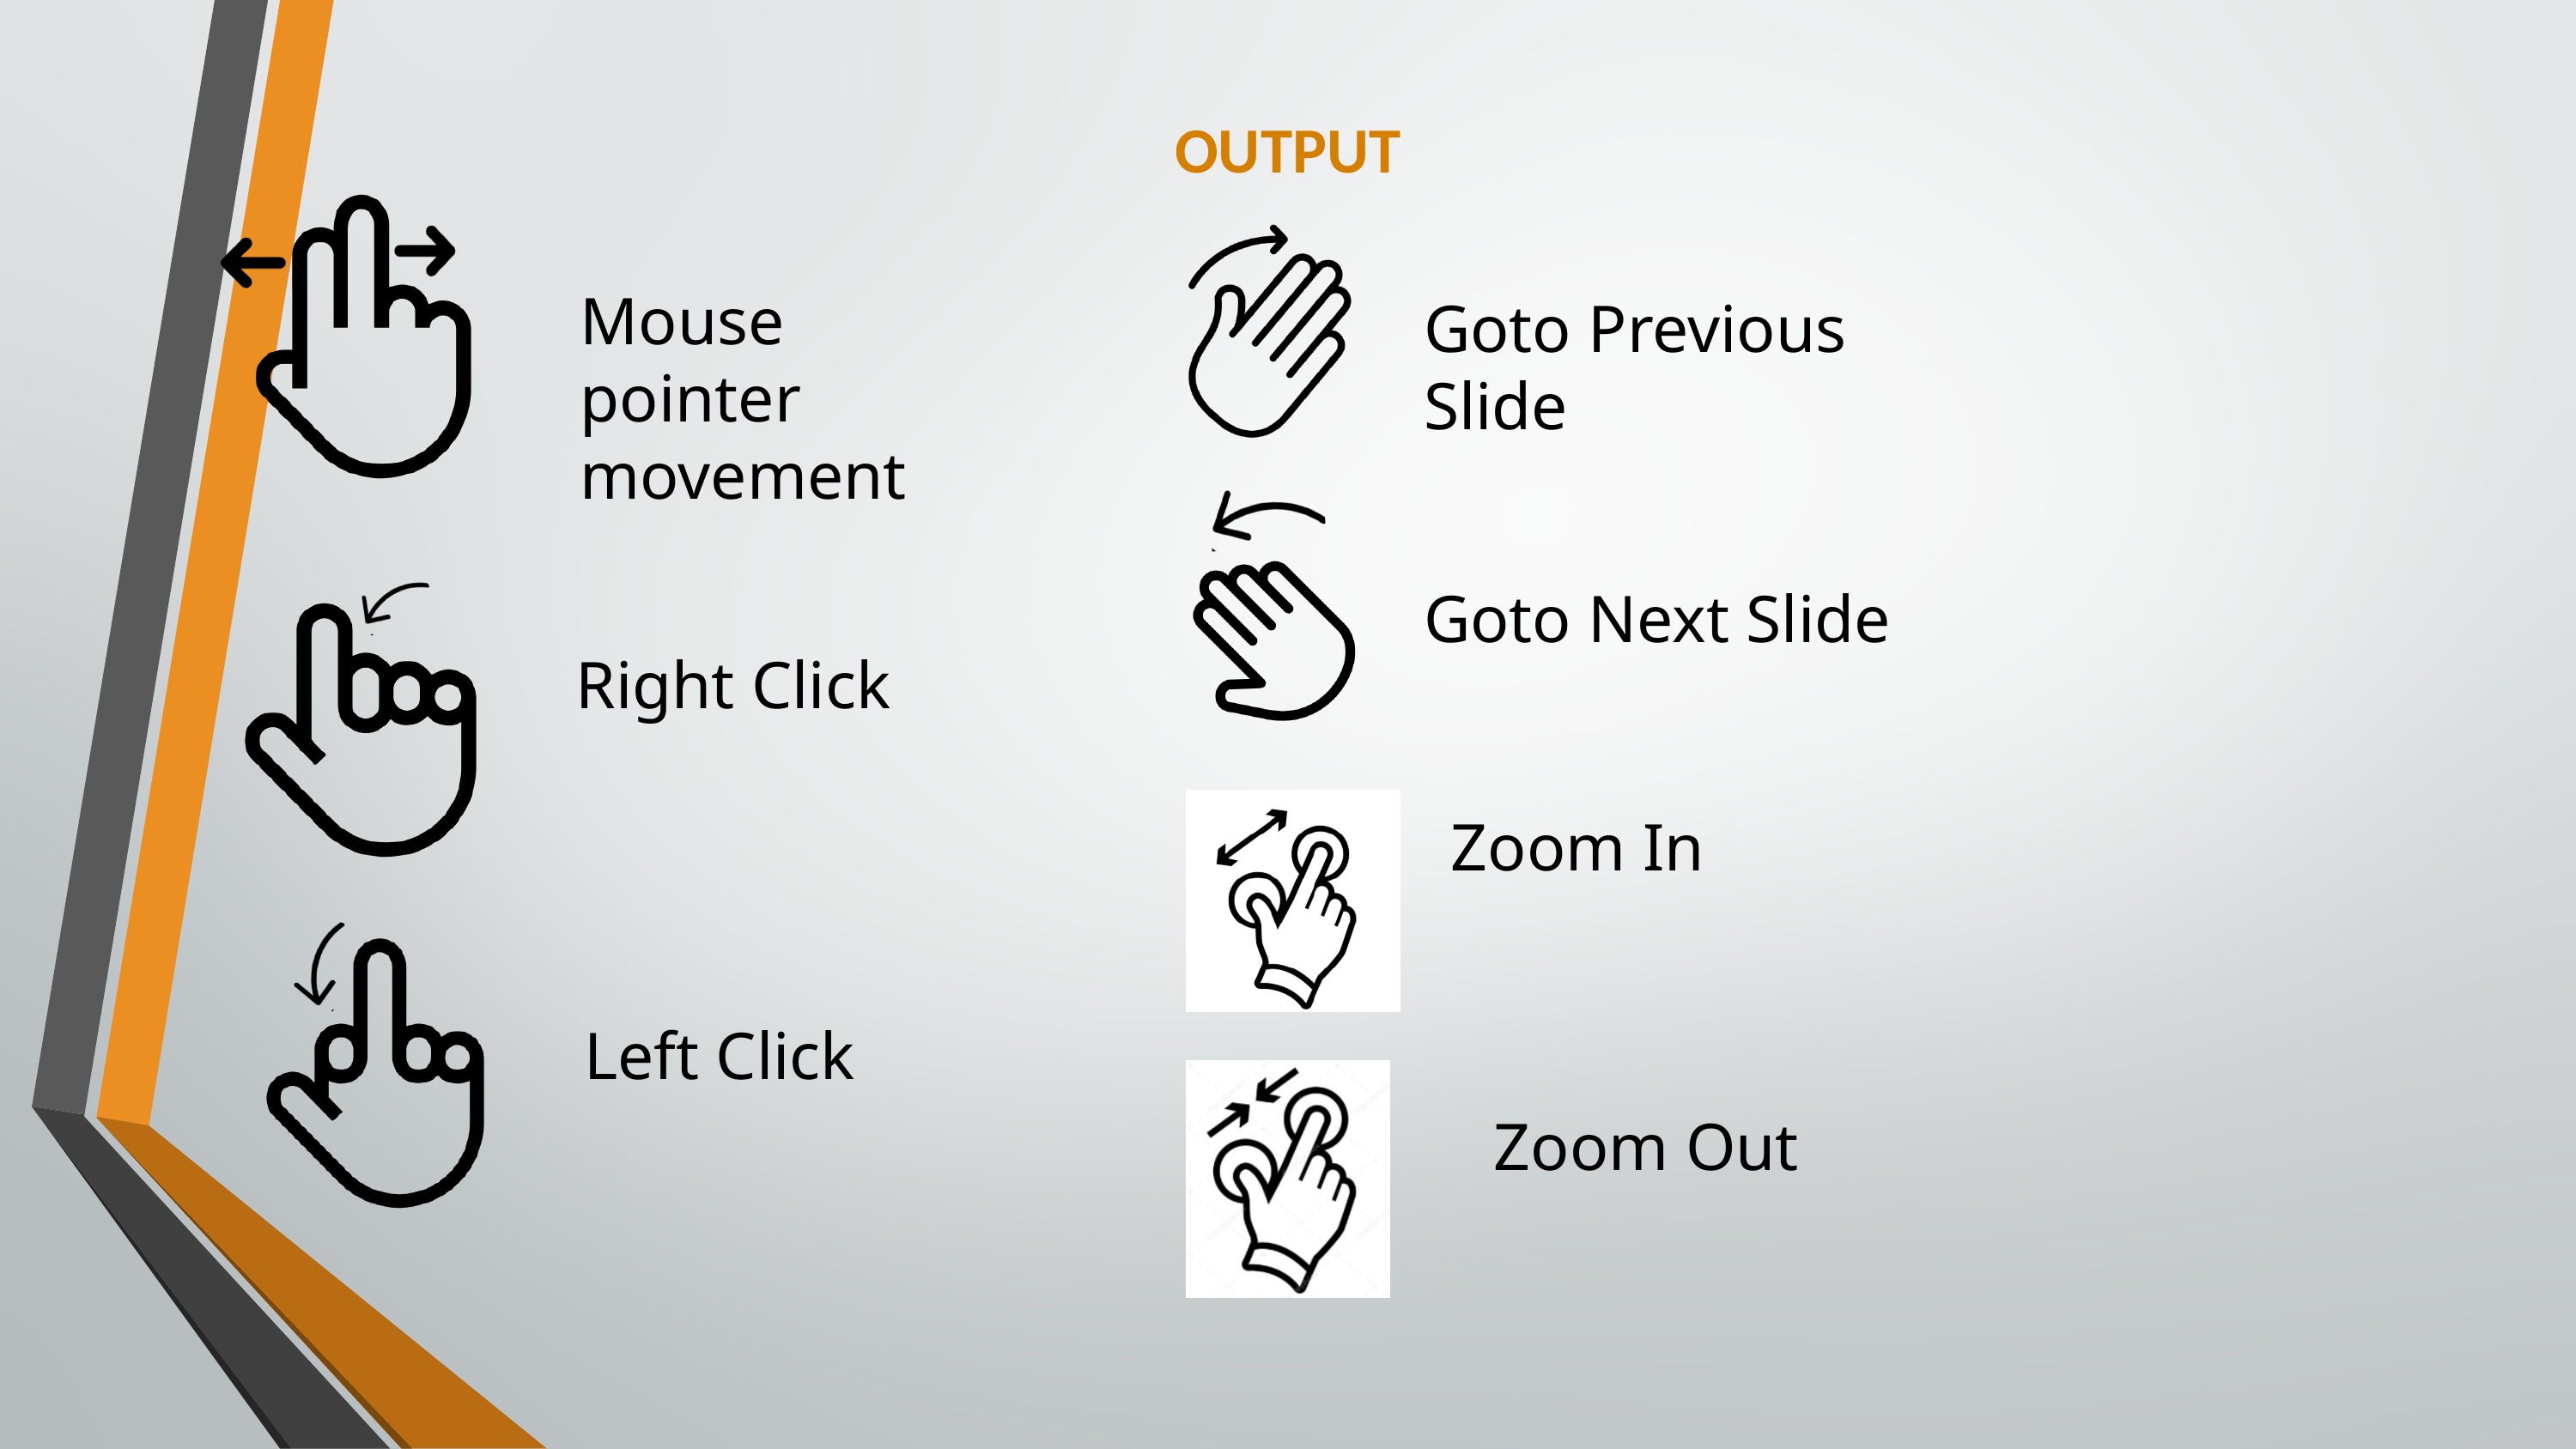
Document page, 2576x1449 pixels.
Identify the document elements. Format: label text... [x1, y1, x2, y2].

text_box Goto Next Slide [1411, 572, 2015, 663]
text_box Mouse pointer movement [586, 274, 1020, 518]
text_box Zoom In [1437, 800, 1920, 890]
picture [1186, 790, 1401, 1013]
text_box Left Click [592, 1009, 1024, 1099]
picture [1142, 475, 1406, 777]
picture [1145, 212, 1384, 450]
picture [1186, 1060, 1390, 1298]
text_box Zoom Out [1481, 1100, 1846, 1228]
title OUTPUT [822, 101, 1754, 193]
text_box Right Click [592, 638, 1016, 728]
text_box Goto Previous Slide [1411, 281, 2015, 449]
picture [177, 132, 592, 1266]
